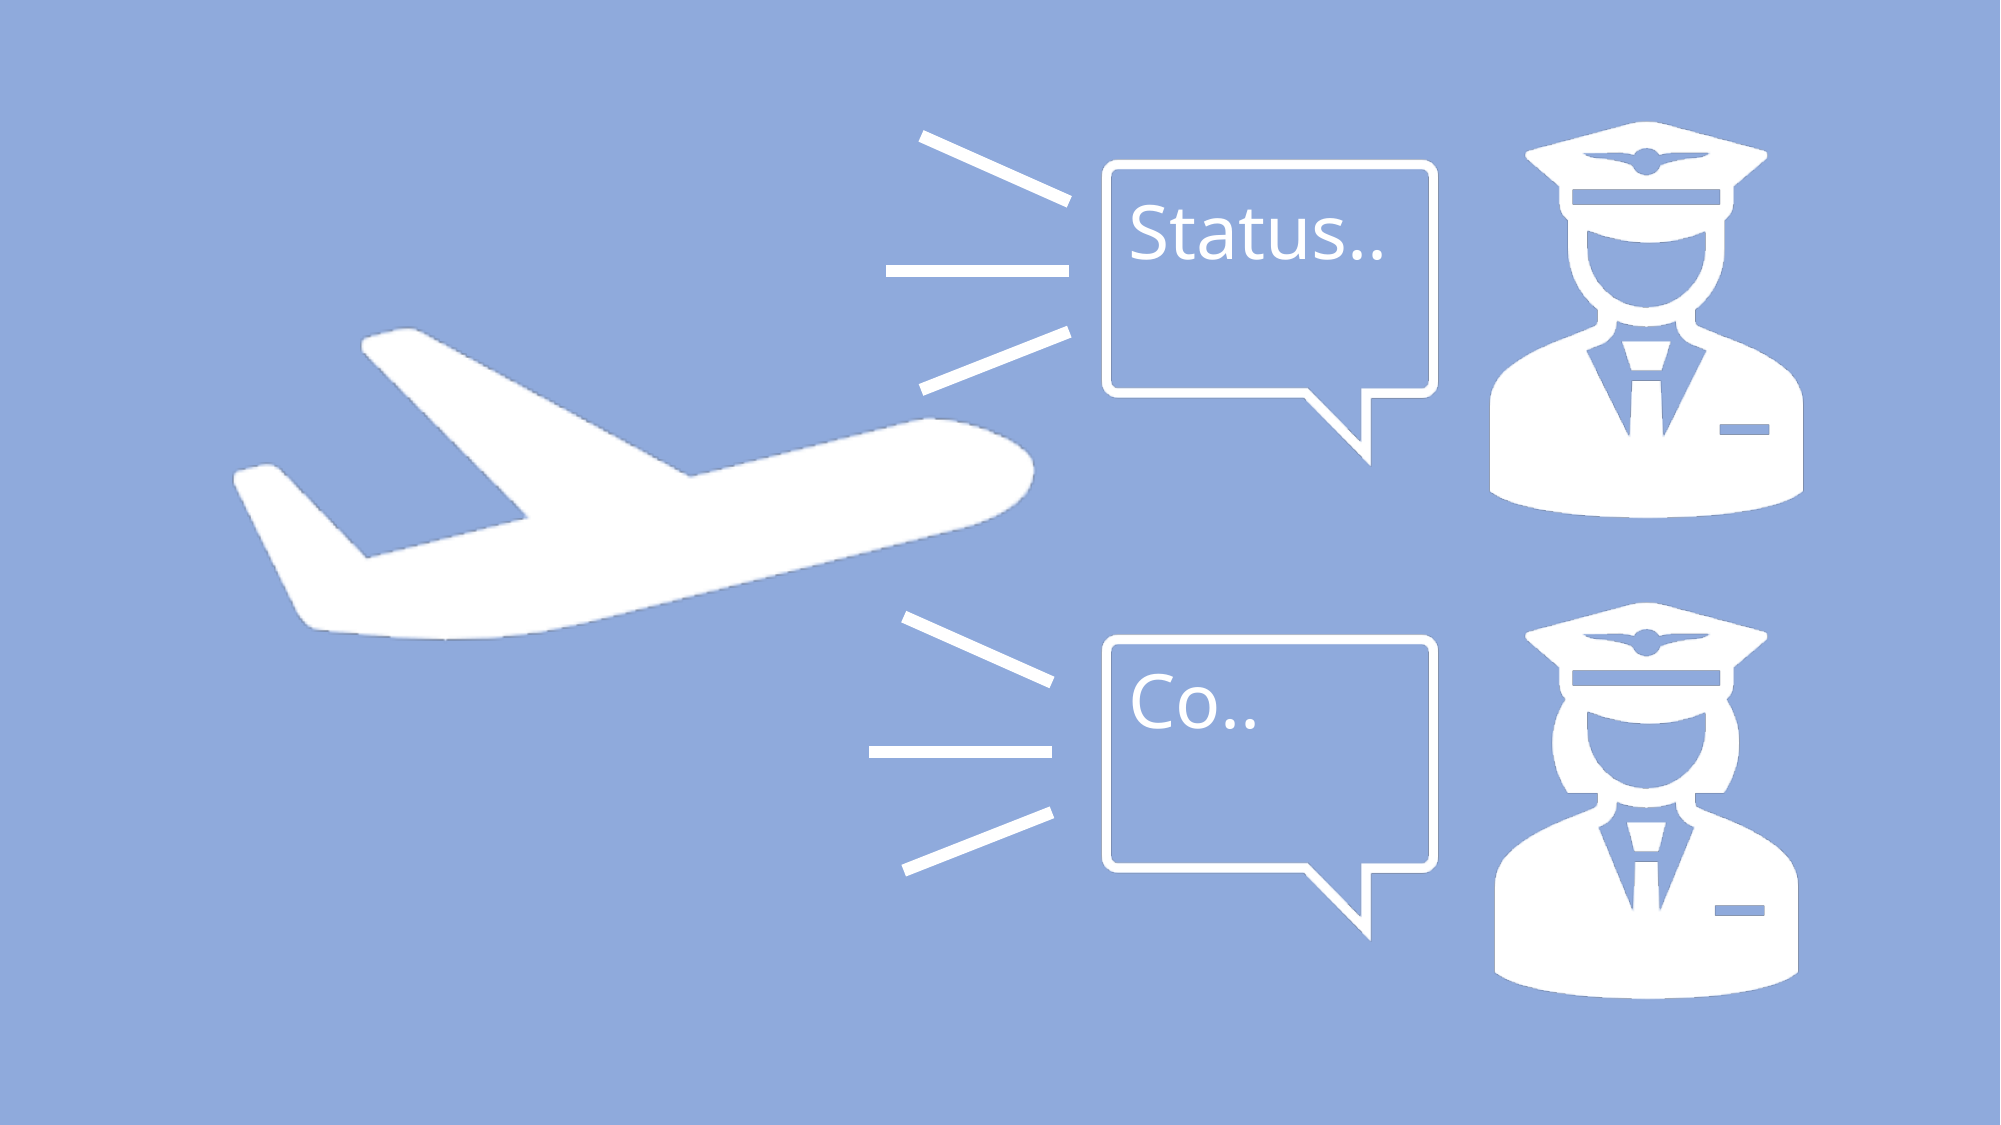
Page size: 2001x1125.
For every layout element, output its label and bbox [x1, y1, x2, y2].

text_box [903, 812, 1052, 871]
text_box [0, 87, 1108, 1125]
picture [1032, 75, 1882, 1038]
text_box [920, 135, 1070, 202]
text_box [920, 331, 1070, 390]
text_box [903, 616, 1052, 683]
